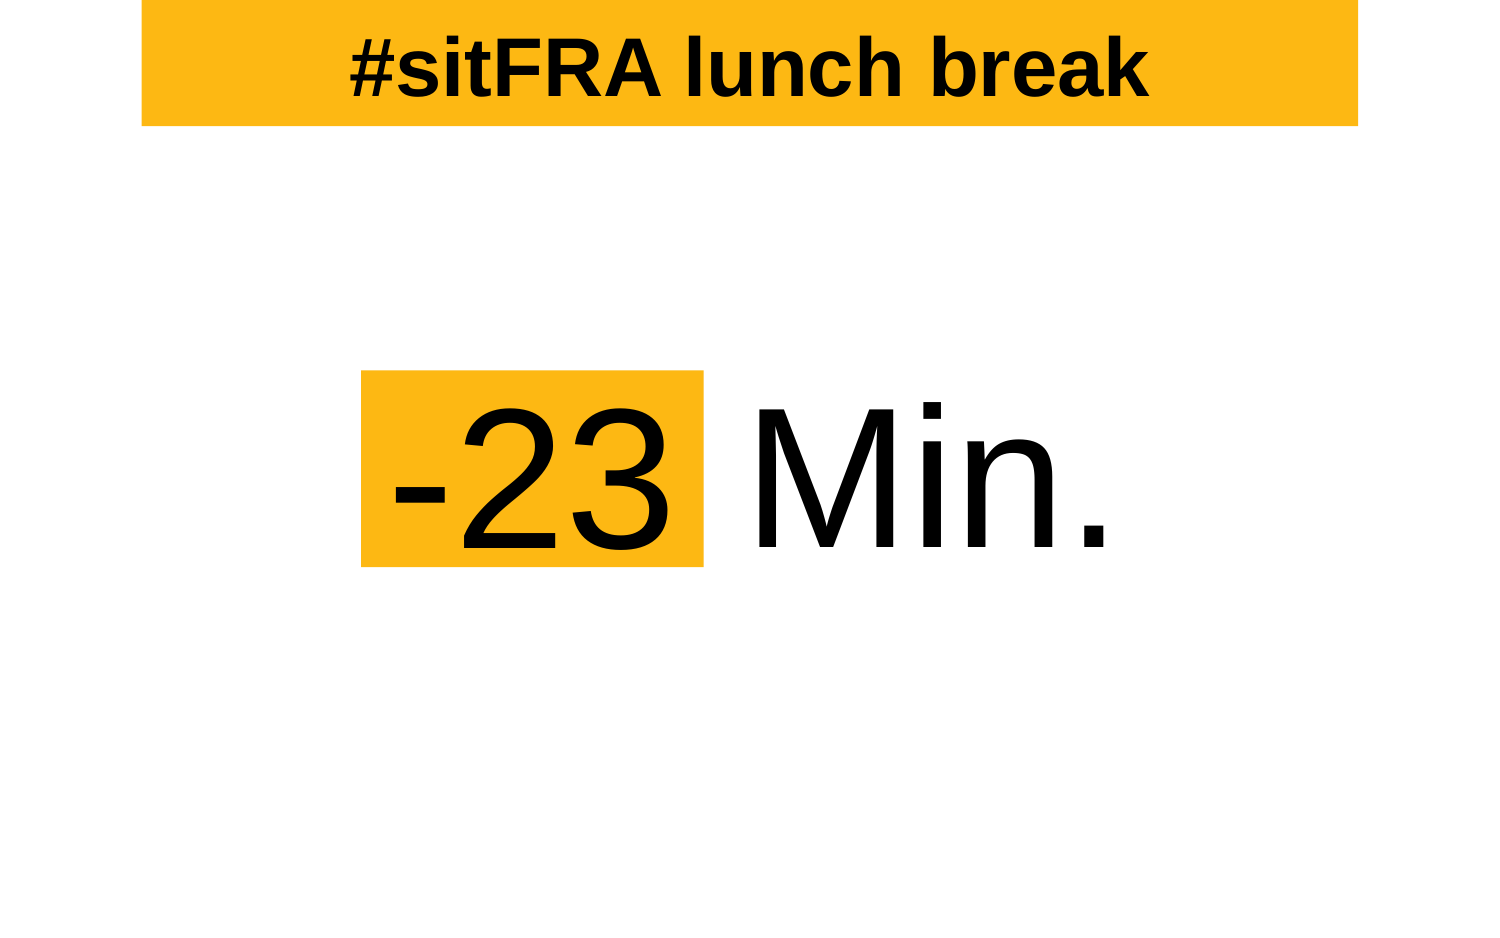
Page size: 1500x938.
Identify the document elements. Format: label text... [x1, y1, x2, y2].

text_box #sitFRA lunch break [140, 0, 1360, 128]
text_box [360, 339, 1140, 598]
